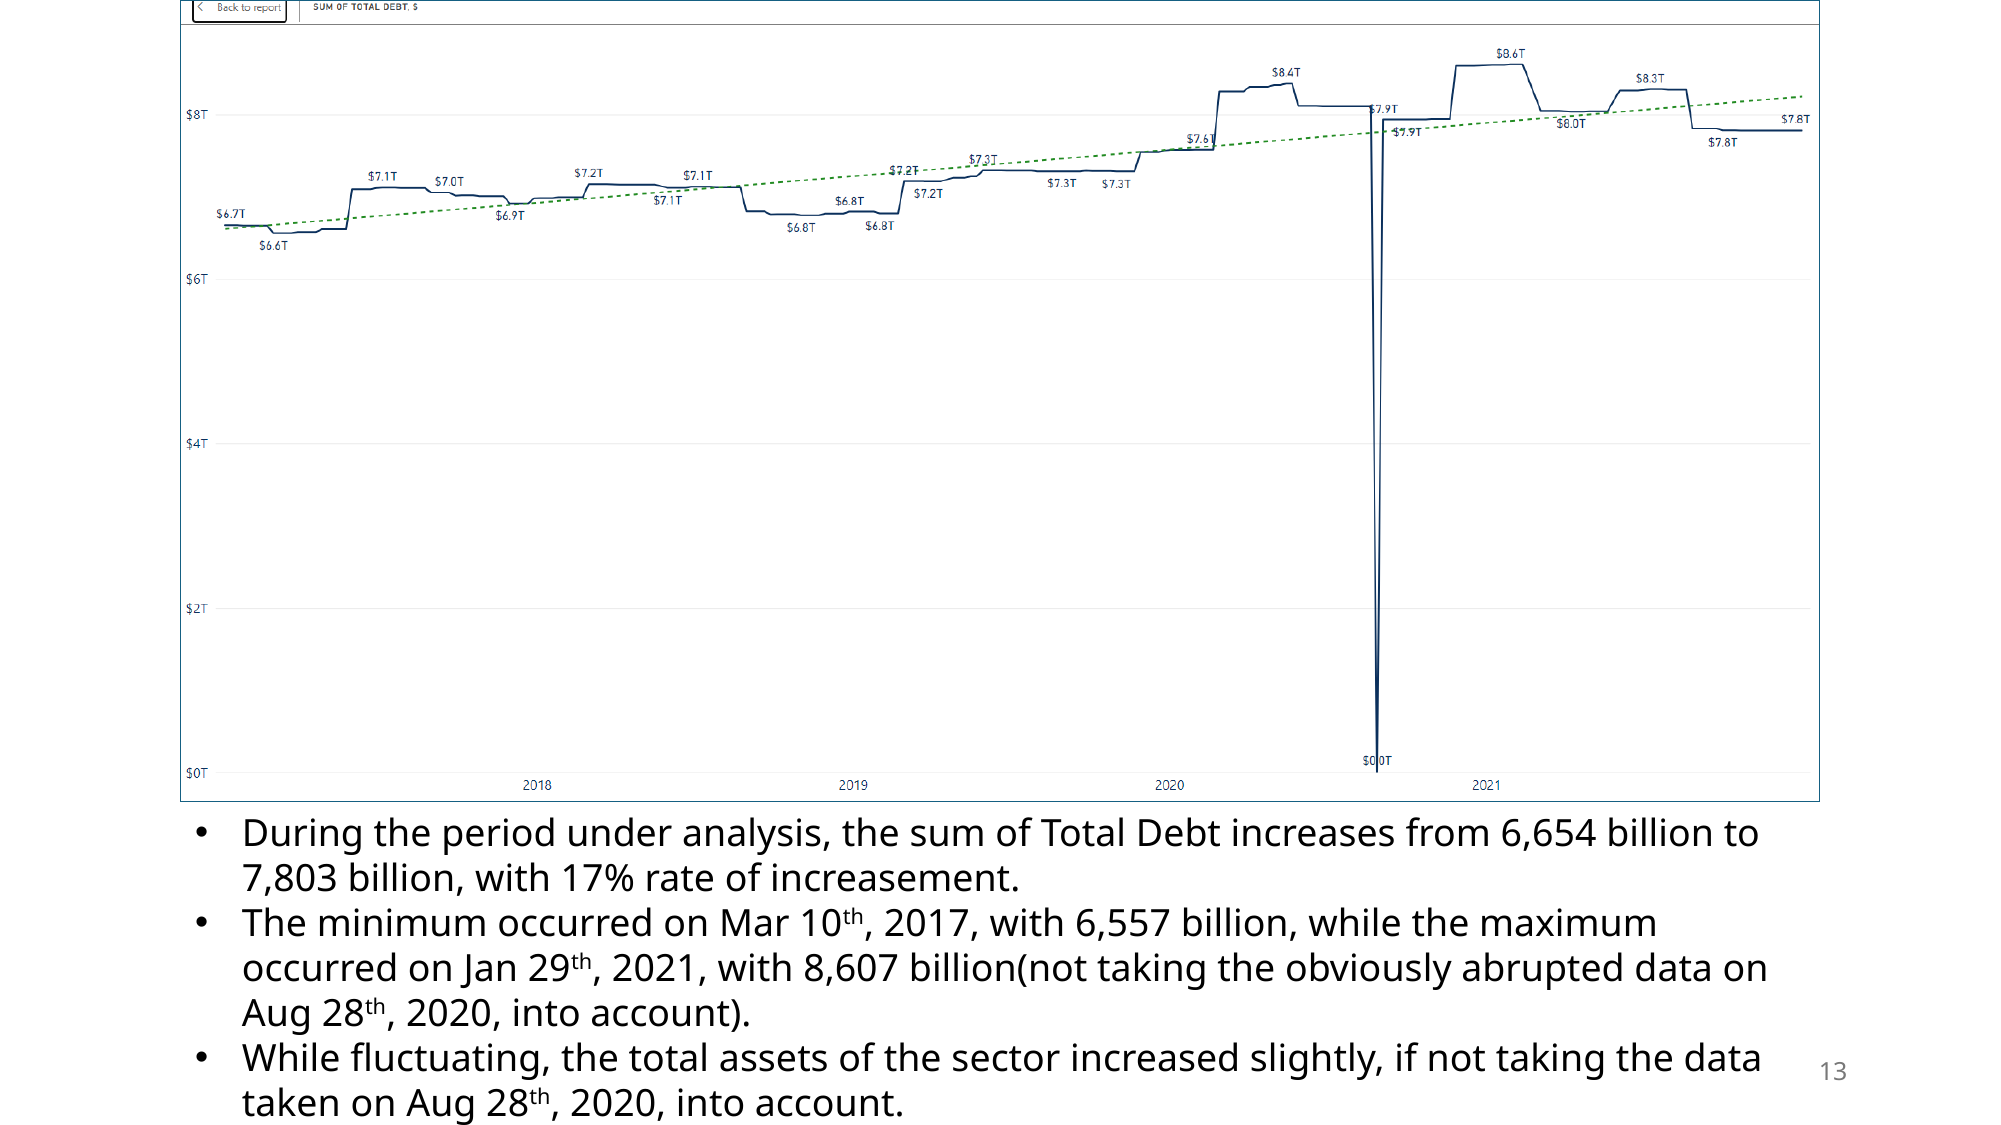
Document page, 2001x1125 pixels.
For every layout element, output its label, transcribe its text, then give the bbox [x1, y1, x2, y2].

text_box During the period under analysis, the sum of Total Debt increases from 6,654 billion to 7,803 billion, with 17% rate of increasement. The minimum occurred on Mar 10th, 2017, with 6,557 billion, while the maximum occurred on Jan 29th, 2021, with 8,607 billion(not taking the obviously abrupted data on Aug 28th, 2020, into account). While fluctuating, the total assets of the sector increased slightly, if not taking the data taken on Aug 28th, 2020, into account. [180, 802, 1820, 1125]
slide_number 13 [1412, 1042, 1863, 1103]
picture [179, 0, 1821, 802]
